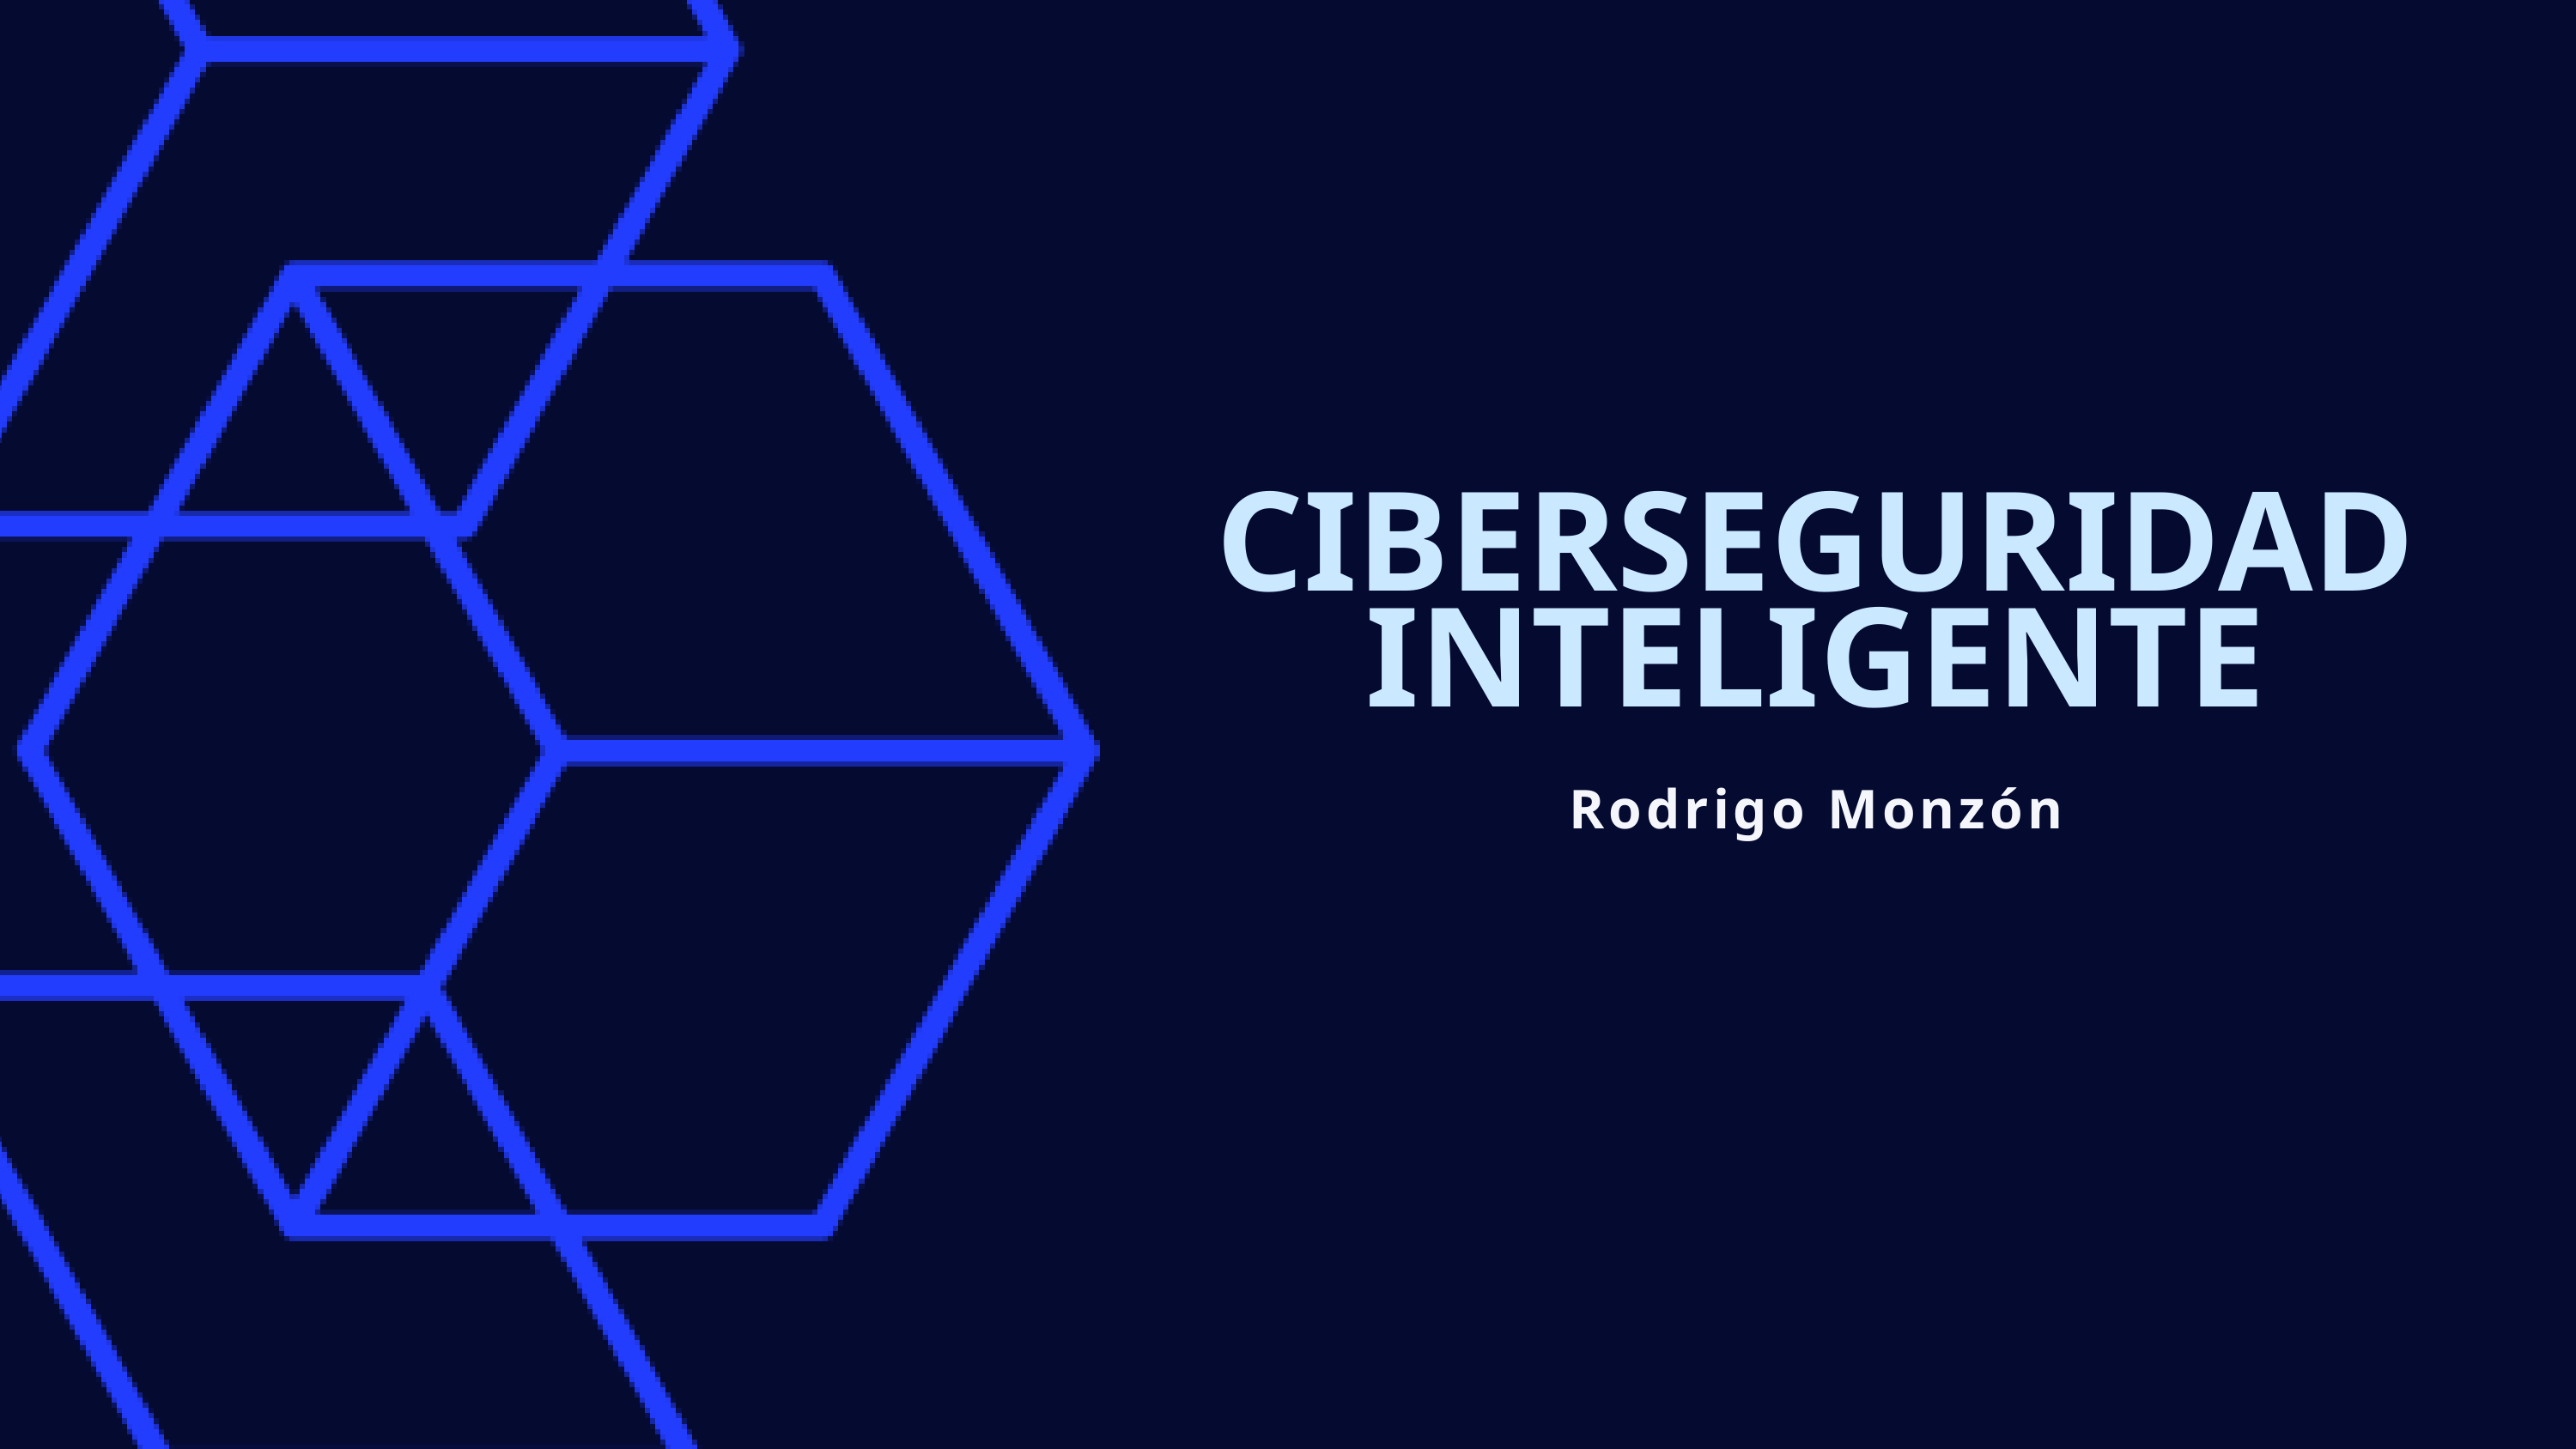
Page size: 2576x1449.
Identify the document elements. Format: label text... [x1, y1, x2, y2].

text_box CIBERSEGURIDAD INTELIGENTE [1201, 503, 2432, 735]
text_box [0, 0, 1100, 1449]
text_box Rodrigo Monzón [1201, 763, 2432, 840]
